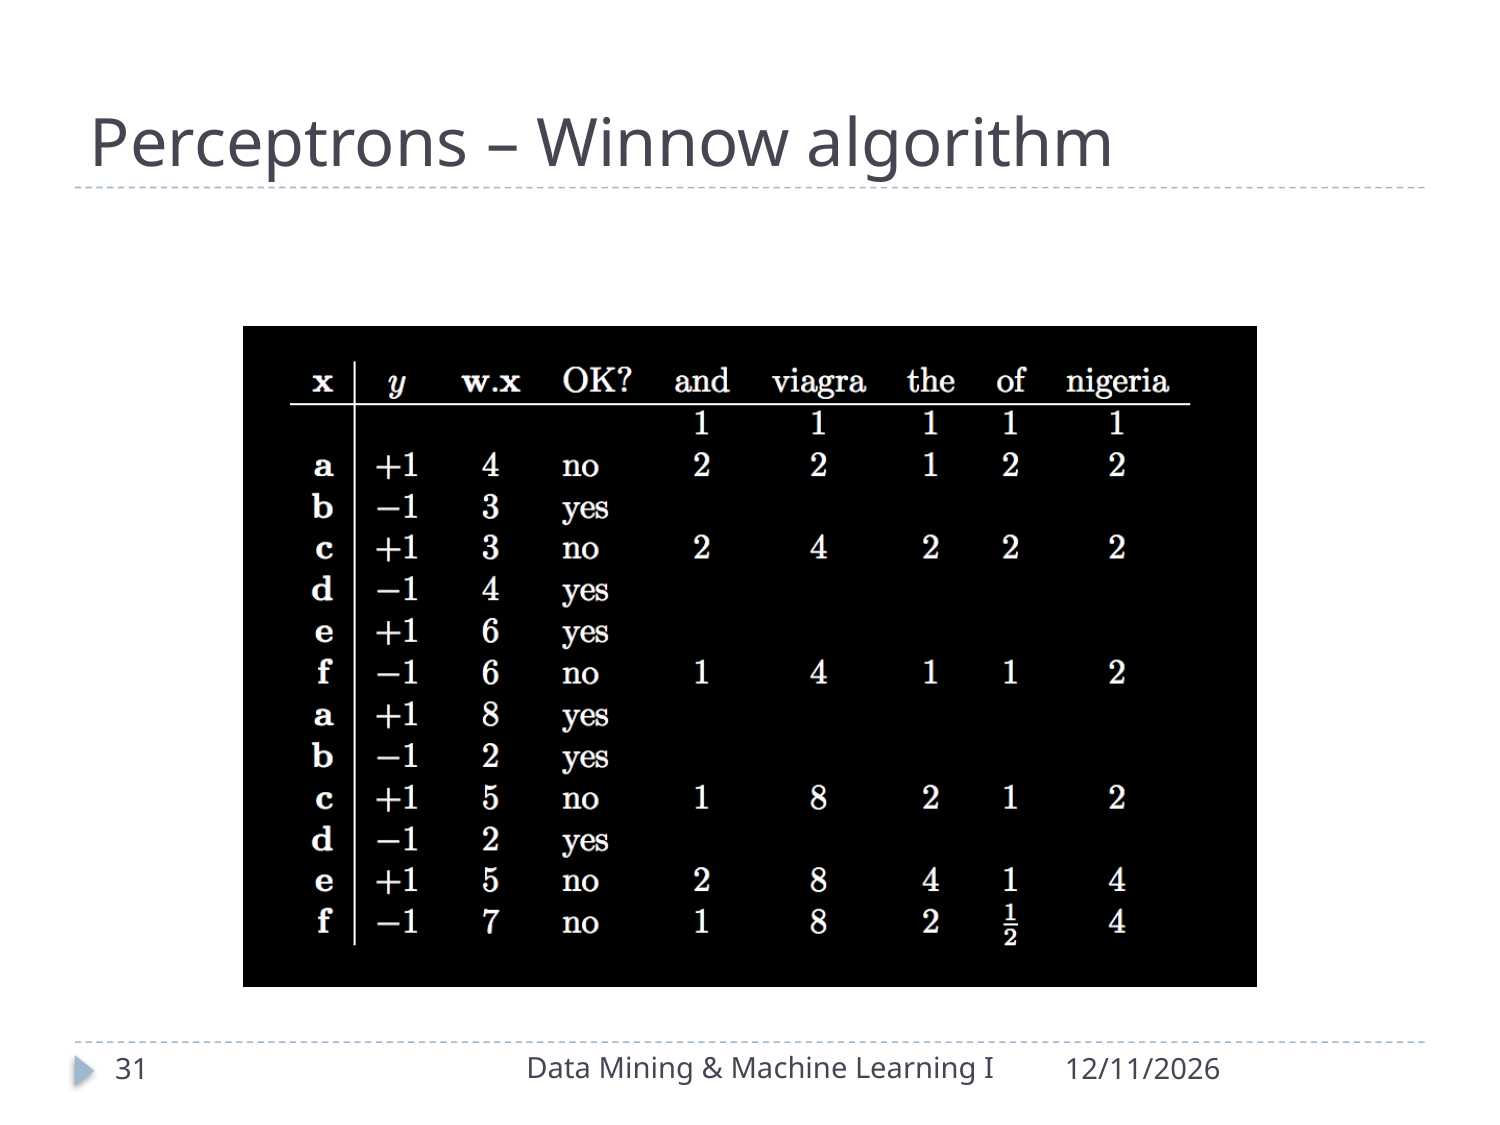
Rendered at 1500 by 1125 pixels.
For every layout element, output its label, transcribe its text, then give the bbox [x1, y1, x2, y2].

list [243, 325, 1257, 987]
title Perceptrons – Winnow algorithm [75, 24, 1425, 188]
footer Data Mining & Machine Learning I [475, 1042, 1046, 1103]
slide_number 31 [100, 1042, 426, 1103]
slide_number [1050, 1042, 1426, 1103]
